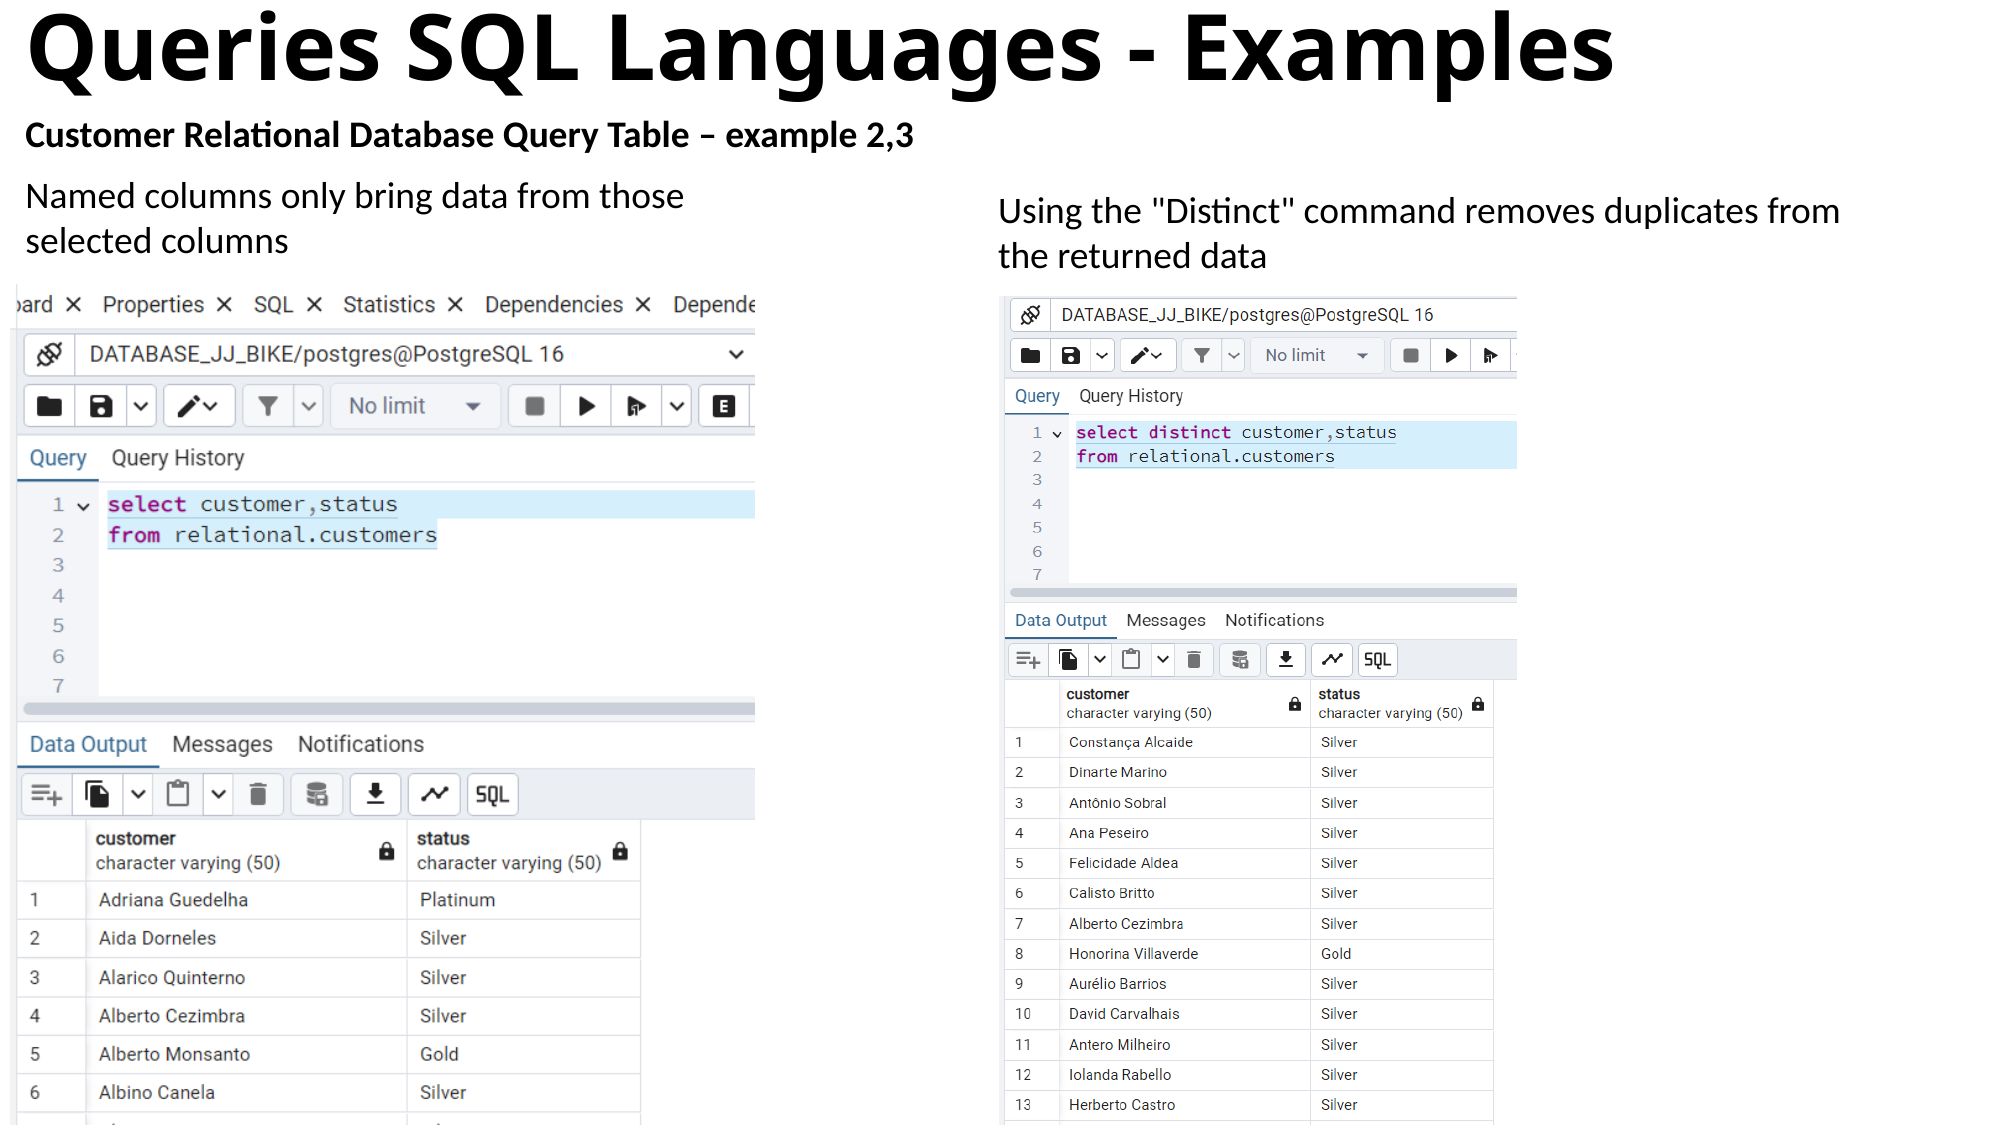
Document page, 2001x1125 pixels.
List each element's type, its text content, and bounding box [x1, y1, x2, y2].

picture [999, 296, 1517, 1125]
picture [10, 284, 755, 1125]
text_box Queries SQL Languages - Examples [10, 0, 1988, 119]
text_box Using the "Distinct" command removes duplicates from the returned data [983, 178, 1869, 284]
text_box Customer Relational Database Query Table – example 2,3 [10, 102, 1046, 163]
text_box Named columns only bring data from those selected columns [10, 163, 743, 269]
